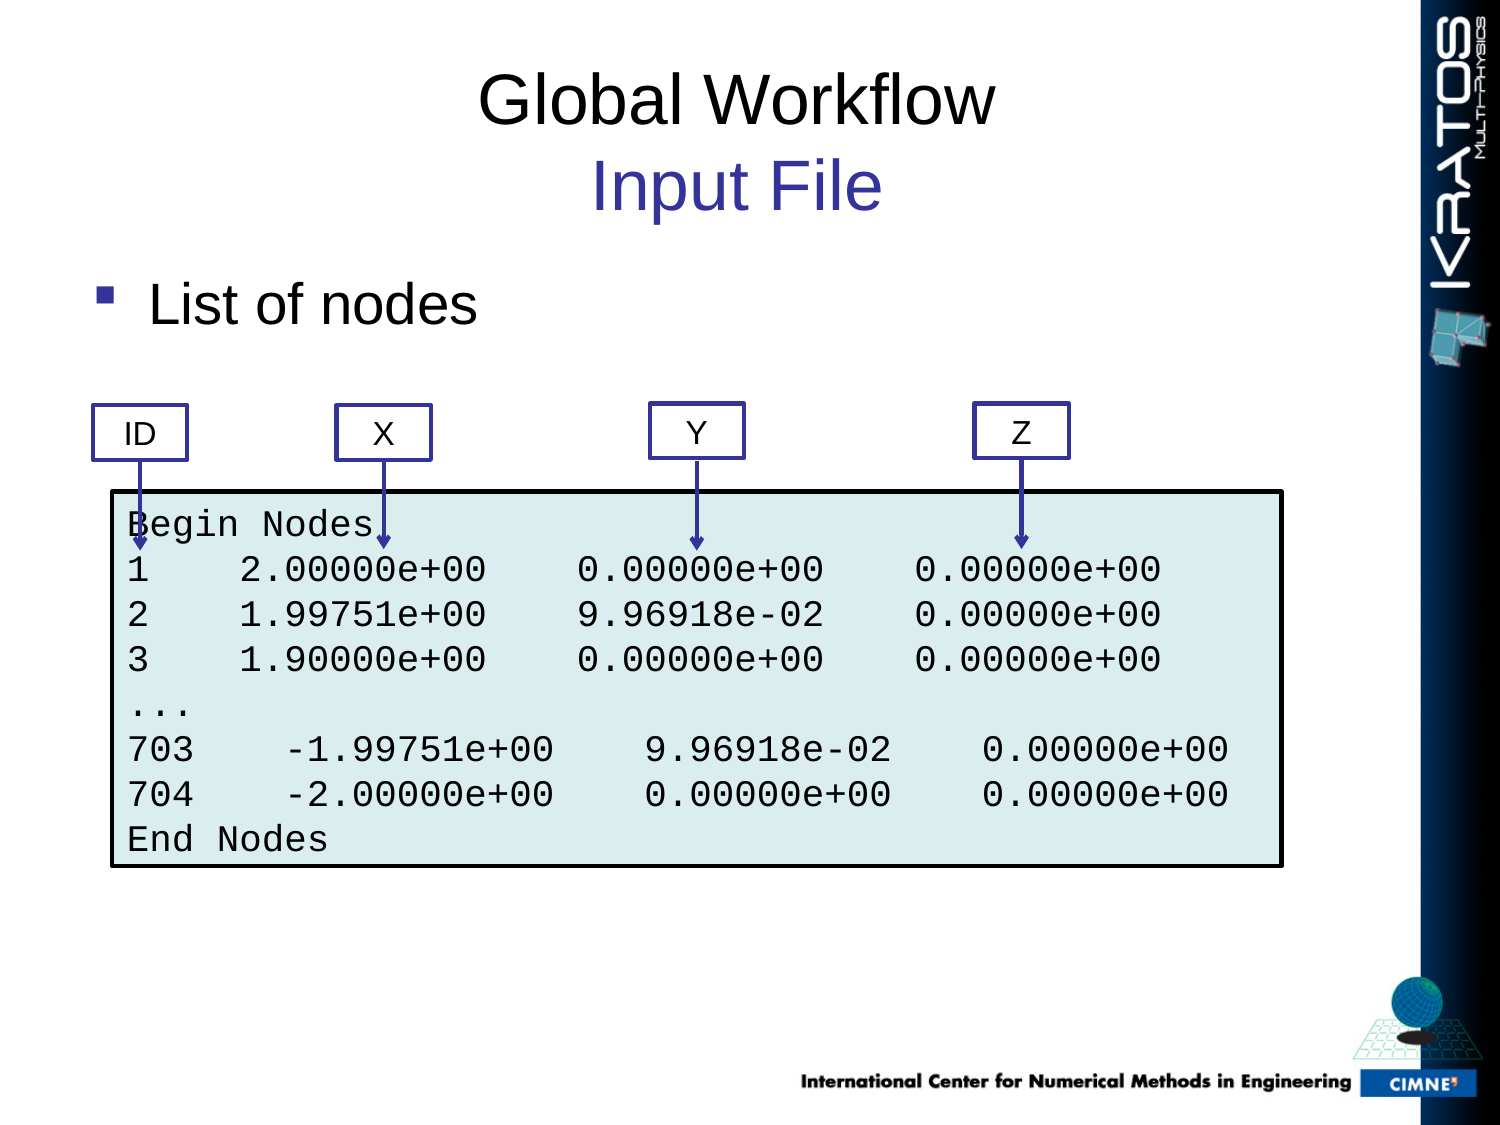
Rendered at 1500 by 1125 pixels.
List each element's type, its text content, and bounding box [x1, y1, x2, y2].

title Global Workflow Input File [75, 45, 1400, 233]
text_box ID [91, 403, 189, 462]
text_box Y [648, 401, 746, 460]
text_box Z [972, 401, 1071, 460]
list List of nodes [76, 267, 1400, 1010]
text_box Begin Nodes 1 2.00000e+00 0.00000e+00 0.00000e+00 2 1.99751e+00 9.96918e-02 0.00000e+00 3 1.90000e+00 0.00000e+00 0.00000e+00 ... 703 -1.99751e+00 9.96918e-02 0.00000e+00 704 -2.00000e+00 0.00000e+00 0.00000e+00 End Nodes [110, 489, 1284, 868]
picture [0, 0, 1500, 1125]
text_box X [334, 403, 433, 462]
